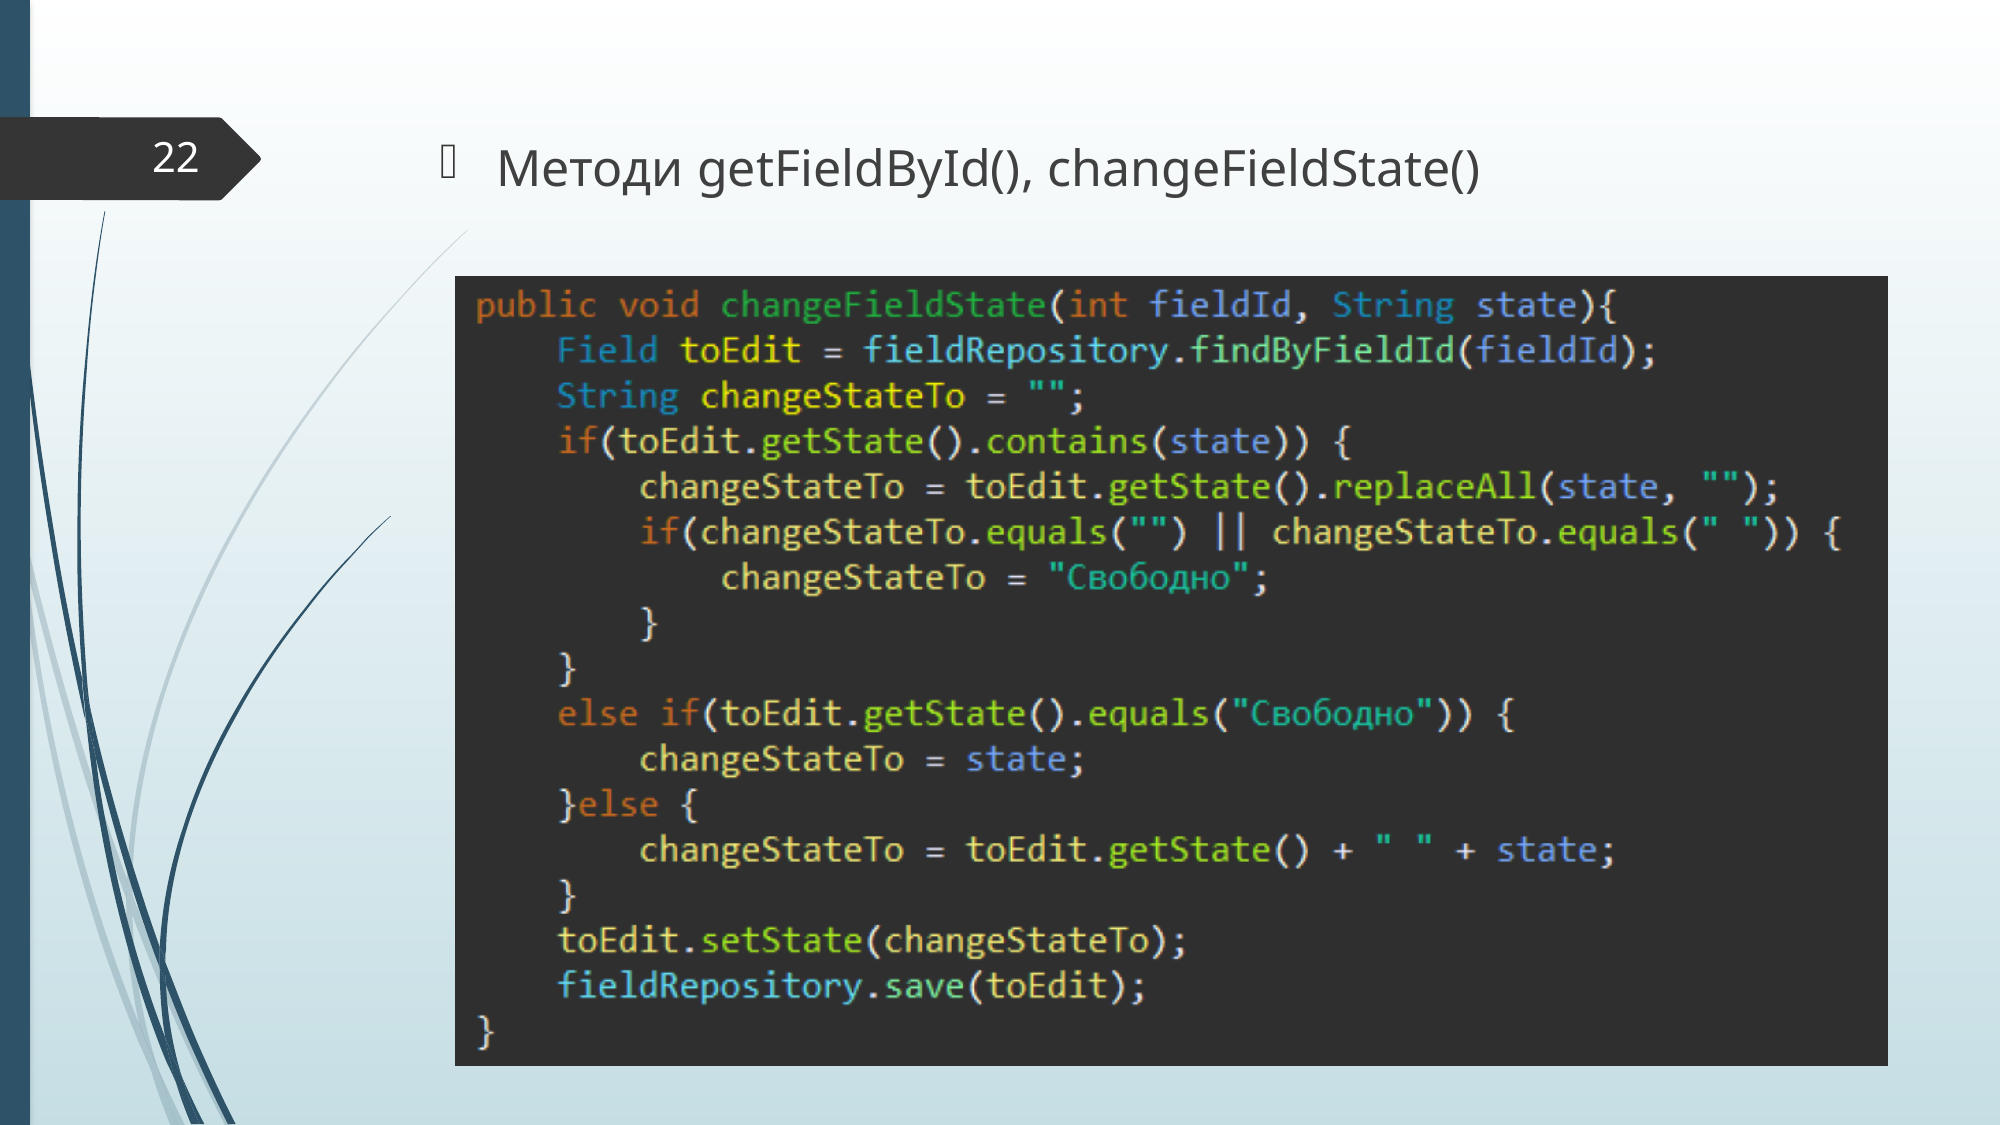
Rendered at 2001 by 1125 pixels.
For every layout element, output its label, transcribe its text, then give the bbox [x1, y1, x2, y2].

slide_number 22 [87, 129, 216, 190]
list Методи getFieldById(), changeFieldState() [424, 129, 1888, 277]
picture [455, 276, 1888, 1066]
